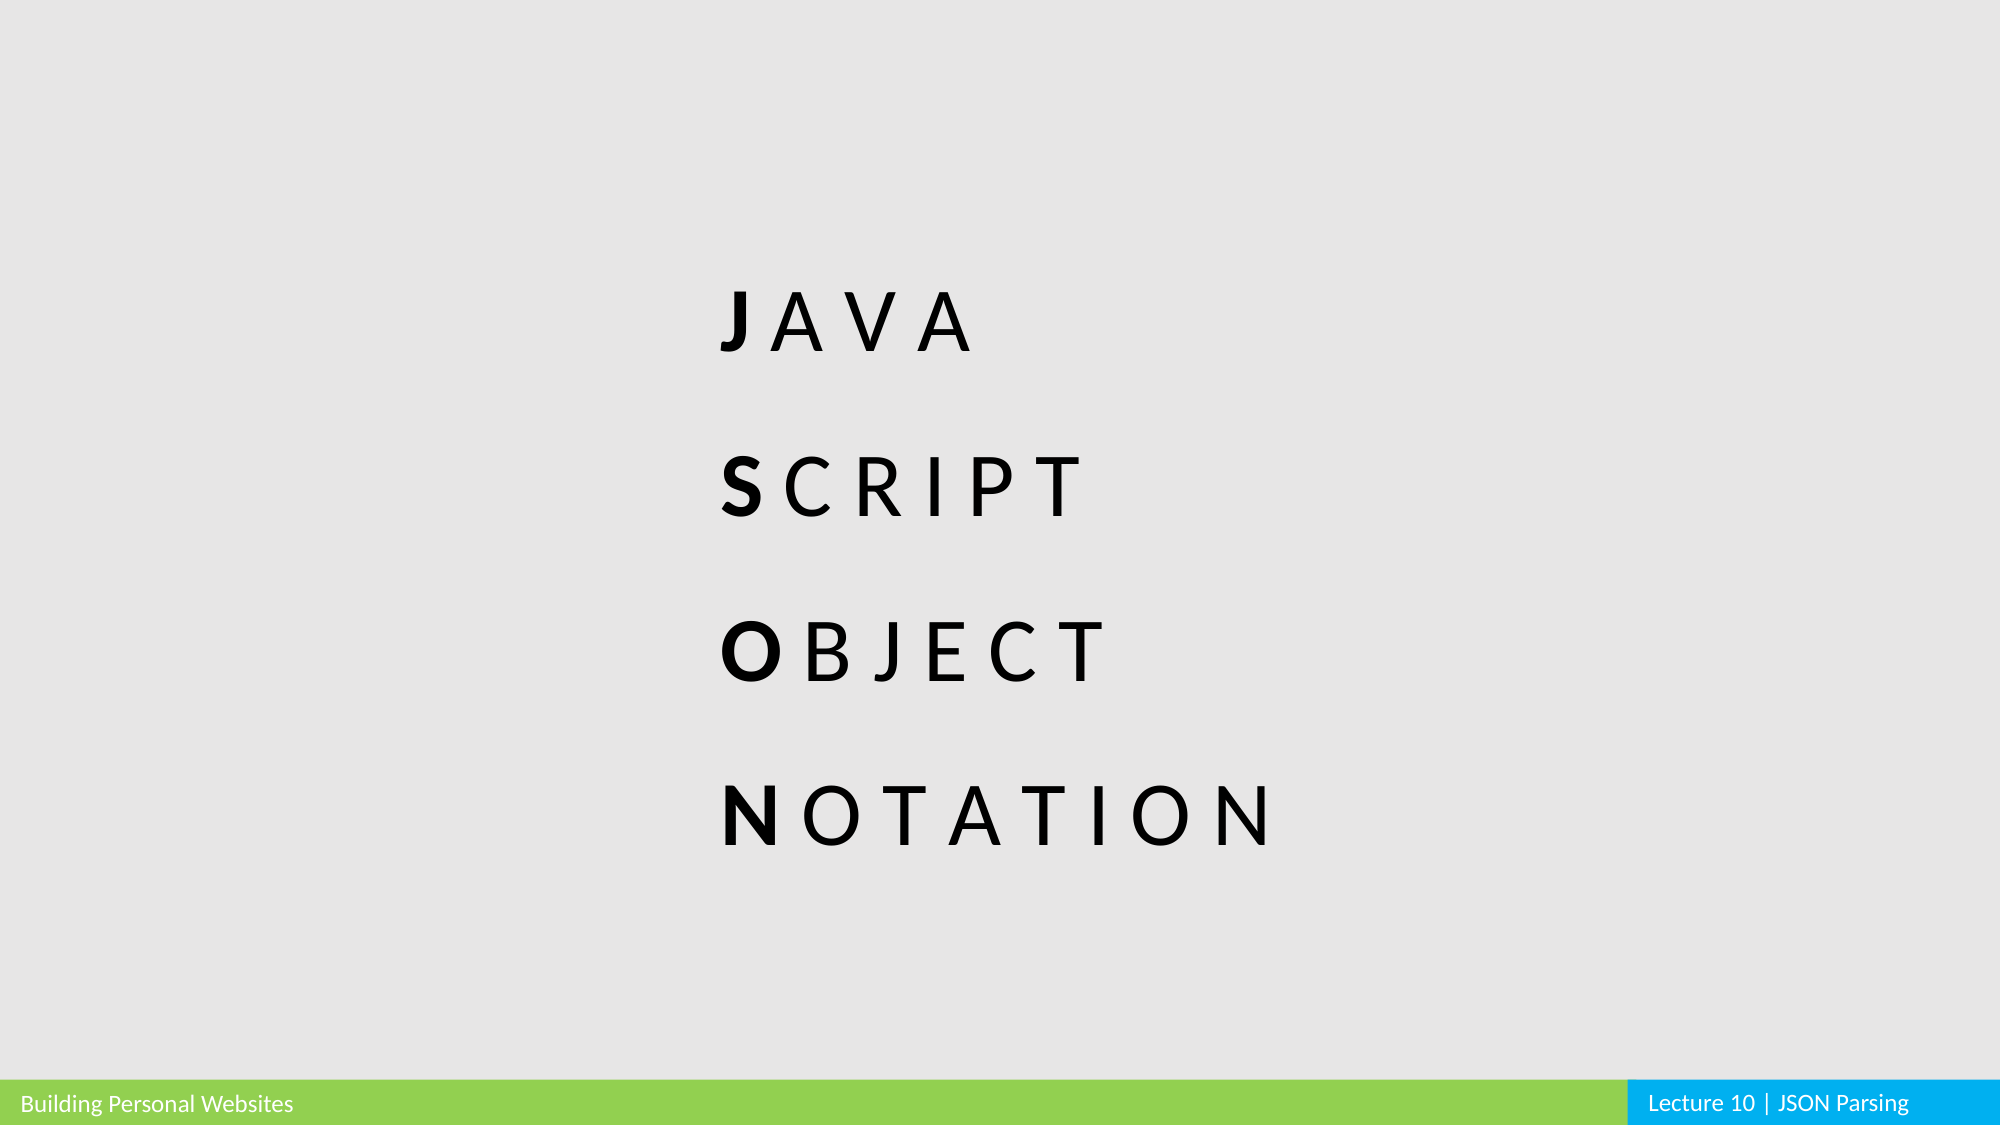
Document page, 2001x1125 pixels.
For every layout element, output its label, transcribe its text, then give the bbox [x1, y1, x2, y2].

text_box Building Personal Websites [5, 1079, 446, 1125]
text_box [446, 1079, 1627, 1125]
text_box [0, 1079, 5, 1125]
text_box J A V A S C R I P T O B J E C T N O T A T I O N [705, 197, 1295, 872]
text_box Lecture 10 | JSON Parsing [1633, 1079, 2000, 1124]
text_box [1627, 1079, 2000, 1125]
